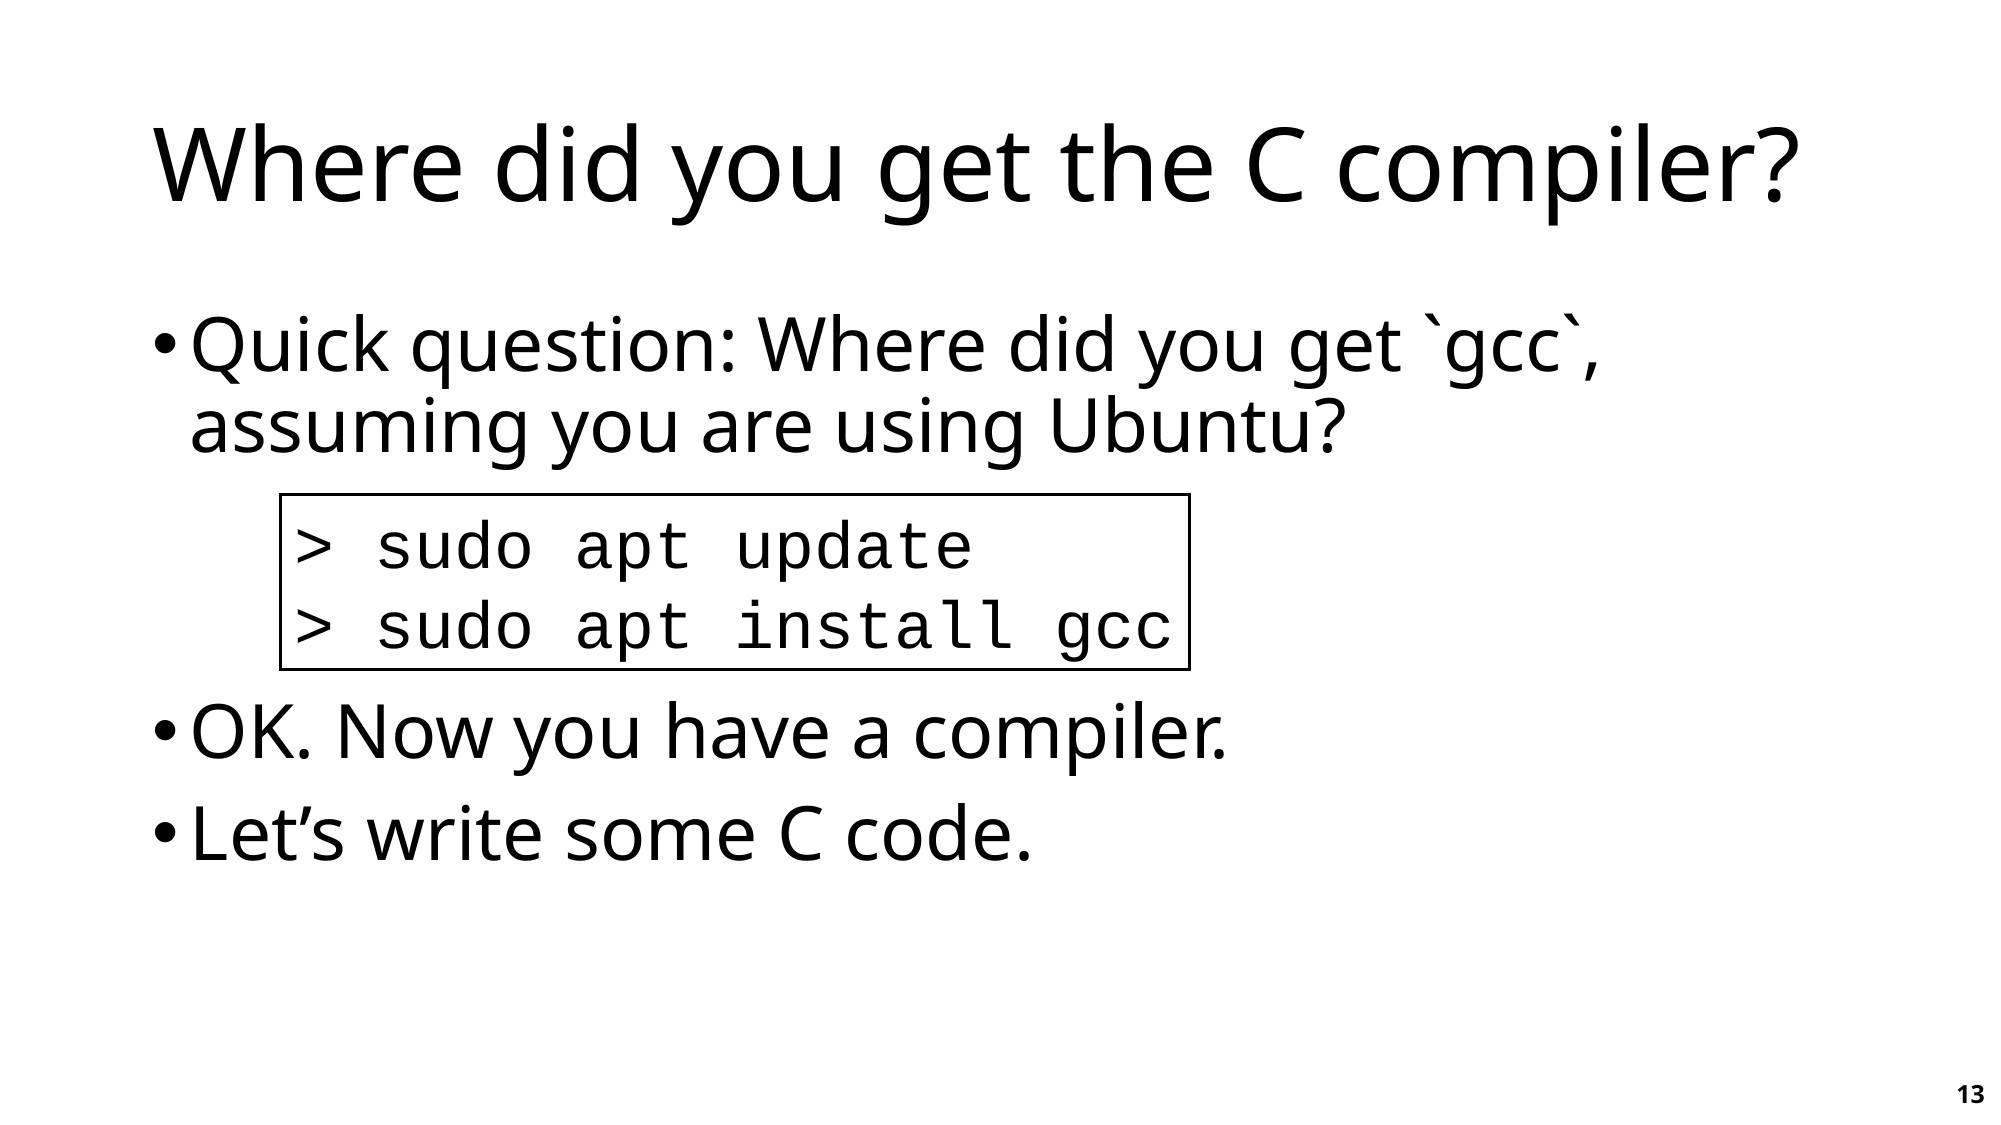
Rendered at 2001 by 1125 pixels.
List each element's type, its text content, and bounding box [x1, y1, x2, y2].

title Where did you get the C compiler? [137, 59, 1863, 278]
slide_number 13 [1550, 1065, 2000, 1125]
text_box > sudo apt update > sudo apt install gcc [279, 493, 1191, 671]
list Quick question: Where did you get `gcc`, assuming you are using Ubuntu? OK. Now you have a compiler. Let’s write some C code. [137, 299, 1863, 966]
